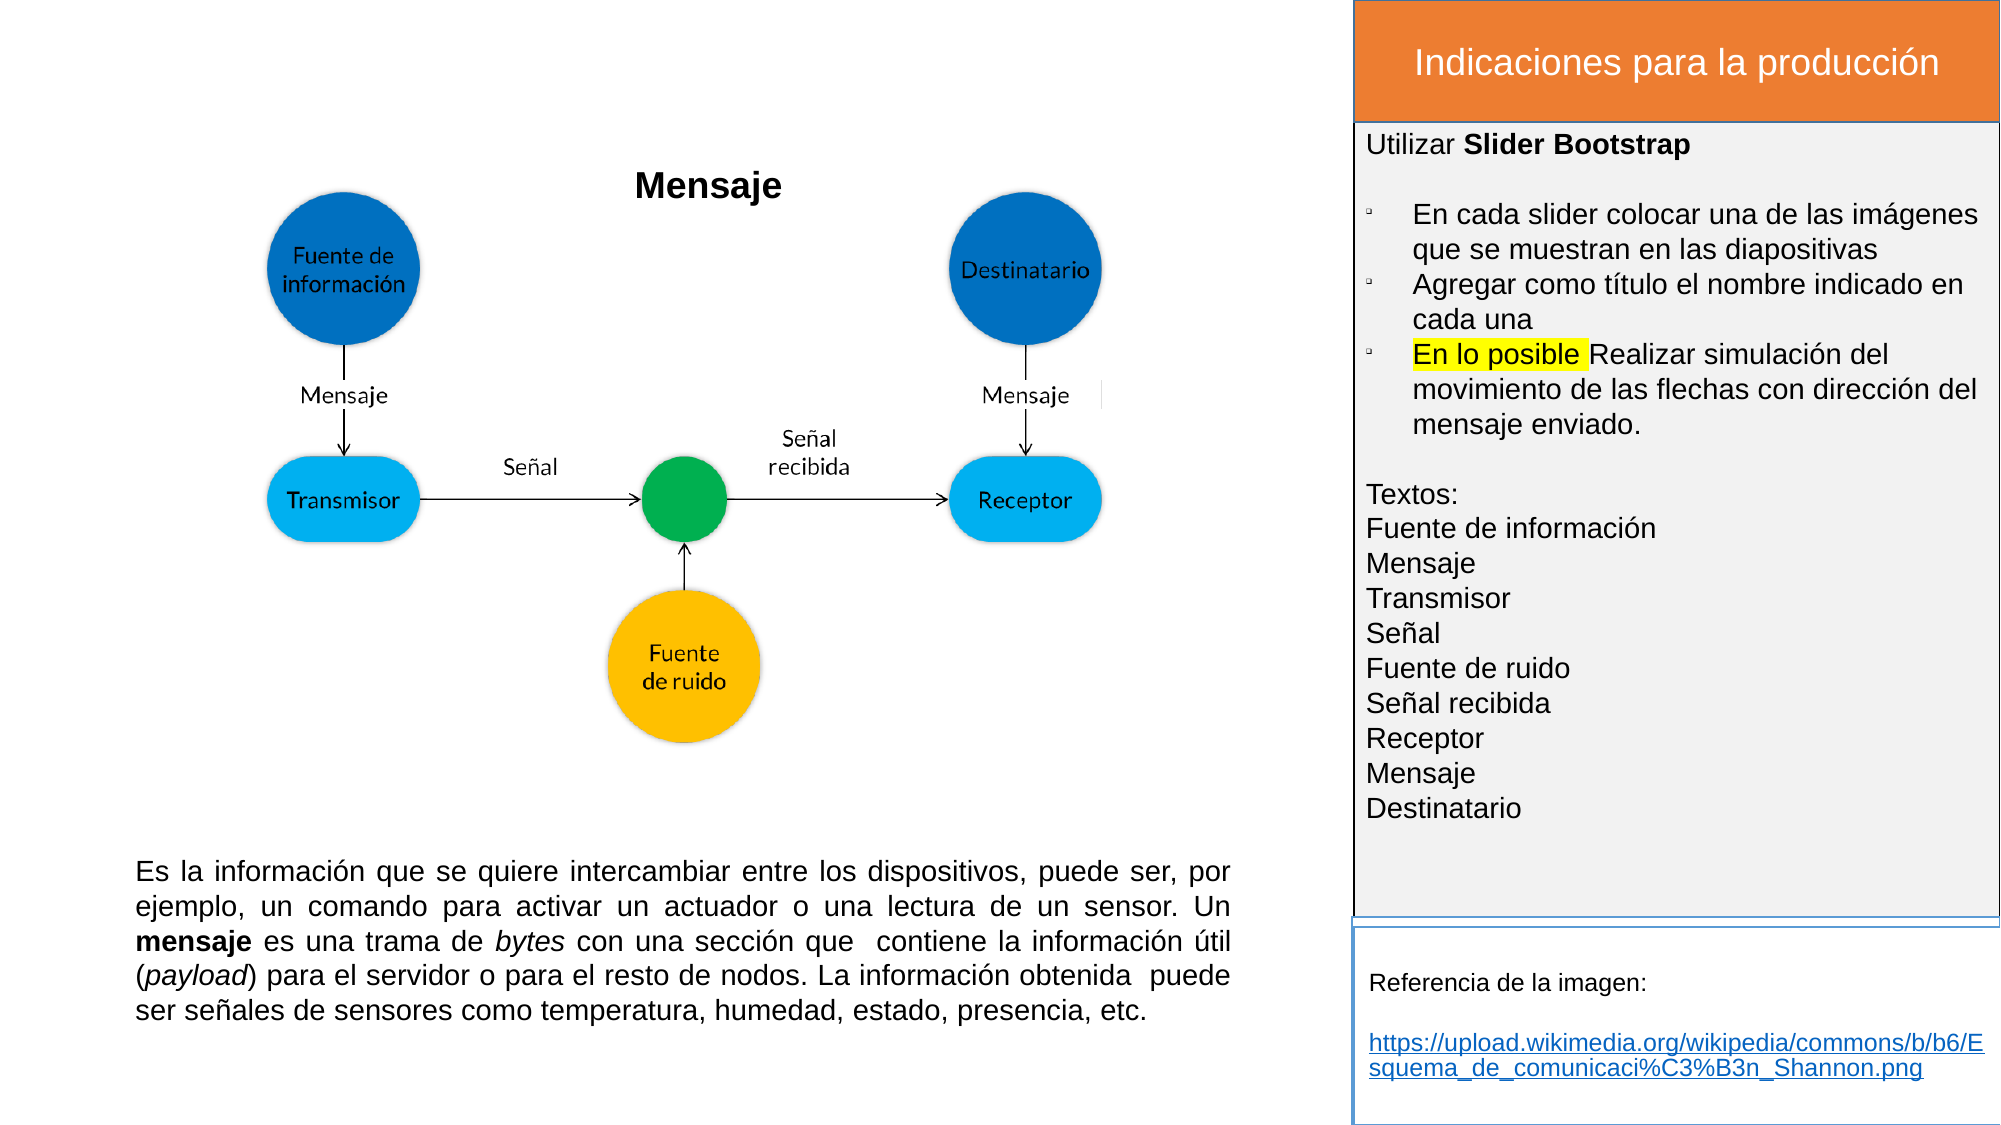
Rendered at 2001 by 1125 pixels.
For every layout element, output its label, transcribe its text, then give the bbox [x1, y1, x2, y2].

text_box Mensaje [169, 153, 1248, 214]
picture [257, 183, 1111, 751]
text_box Referencia de la imagen: https://upload.wikimedia.org/wikipedia/commons/b/b6/Esquema_de_comunicaci%C3%B3n_Shannon.png [1353, 927, 2000, 1125]
text_box Utilizar Slider Bootstrap En cada slider colocar una de las imágenes que se muestran en las diapositivas Agregar como título el nombre indicado en cada una En lo posible Realizar simulación del movimiento de las flechas con dirección del mensaje enviado. Textos: Fuente de información Mensaje Transmisor Señal Fuente de ruido Señal recibida Receptor Mensaje Destinatario [1350, 117, 2000, 917]
text_box Indicaciones para la producción [1353, 0, 2000, 122]
text_box [1351, 916, 2000, 1125]
text_box Es la información que se quiere intercambiar entre los dispositivos, puede ser, por ejemplo, un comando para activar un actuador o una lectura de un sensor. Un mensaje es una trama de bytes con una sección que contiene la información útil (payload) para el servidor o para el resto de nodos. La información obtenida puede ser señales de sensores como temperatura, humedad, estado, presencia, etc. [120, 844, 1248, 1075]
